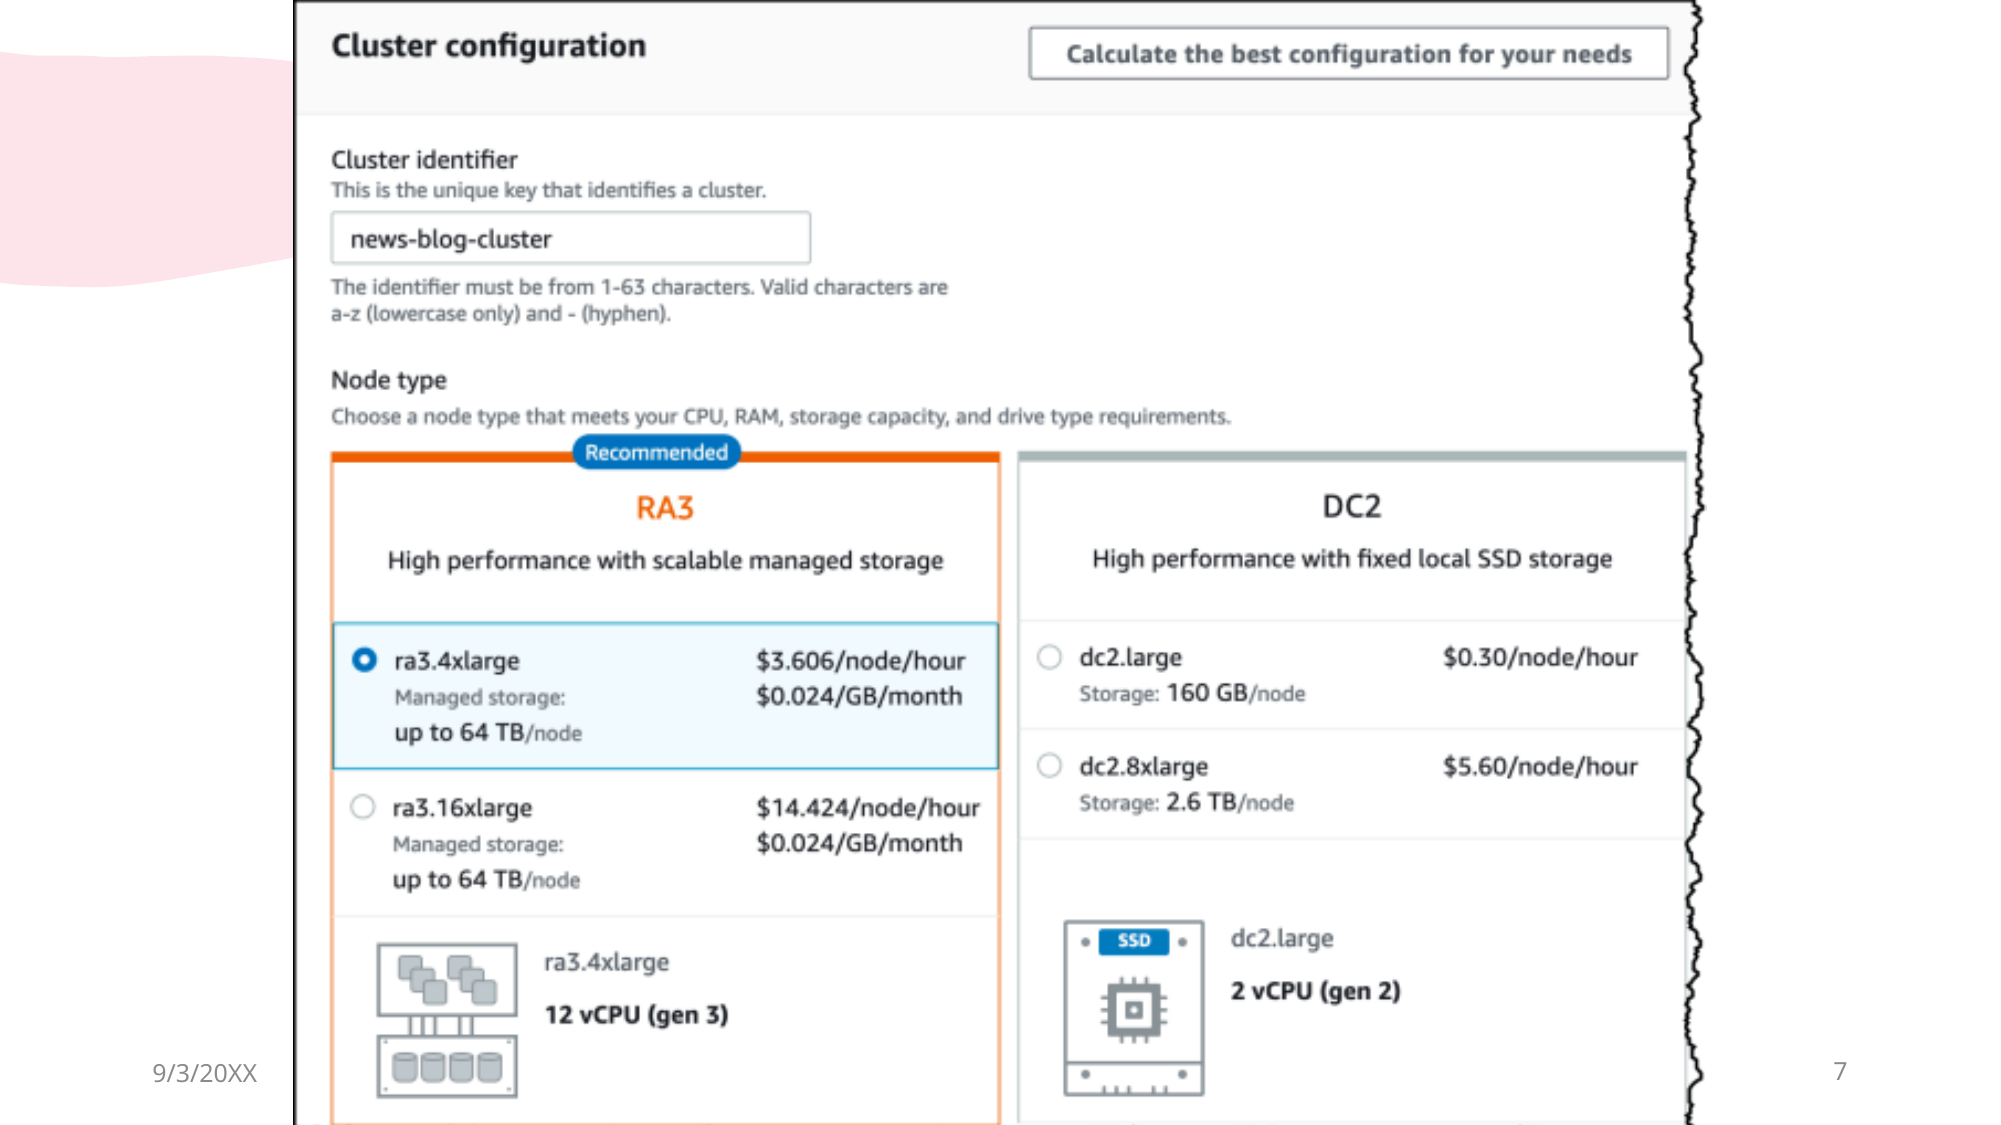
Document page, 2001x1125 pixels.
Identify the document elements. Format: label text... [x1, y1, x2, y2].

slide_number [137, 1042, 293, 1103]
slide_number 7 [1707, 1042, 1863, 1103]
picture [293, 0, 1707, 1125]
